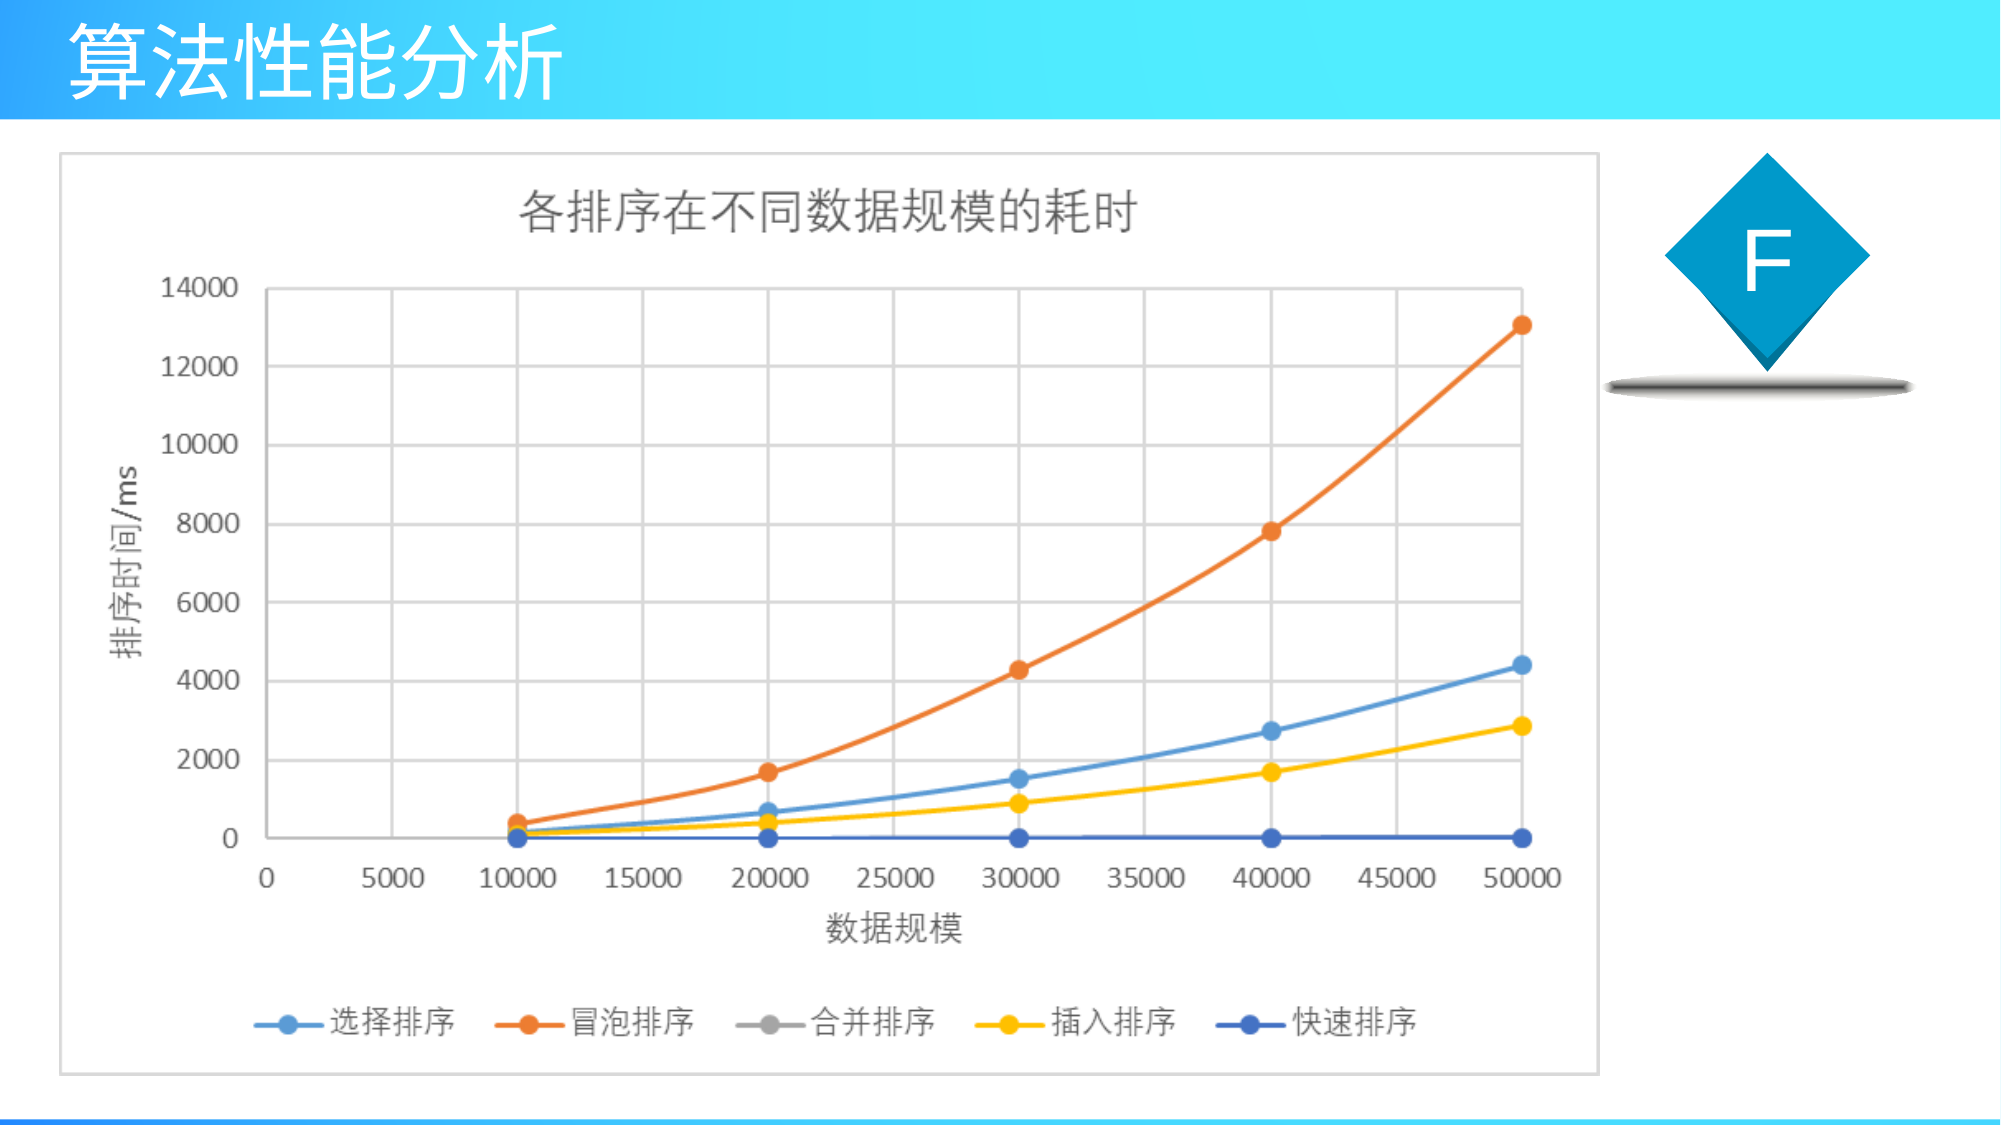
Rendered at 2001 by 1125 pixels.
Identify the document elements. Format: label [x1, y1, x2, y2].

picture [59, 152, 1600, 1077]
picture [0, 0, 2001, 119]
text_box [1664, 152, 1871, 372]
text_box [1600, 372, 1918, 402]
picture [0, 1120, 2001, 1125]
